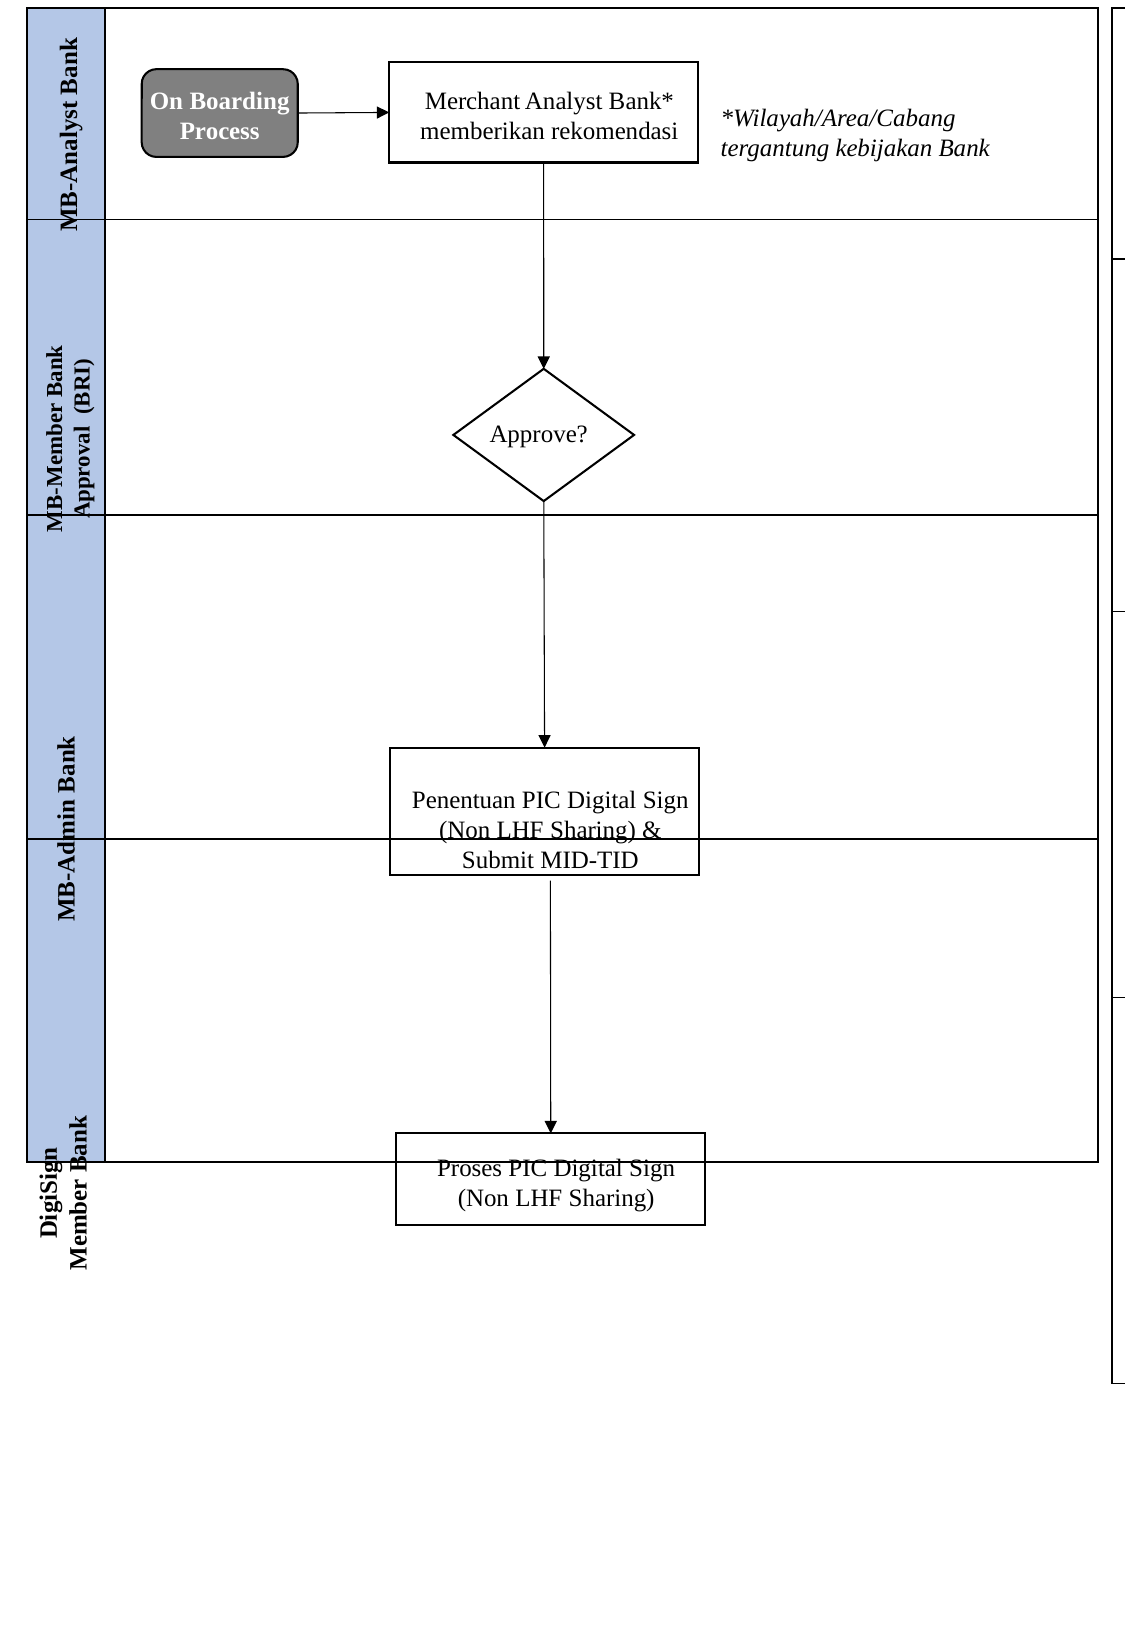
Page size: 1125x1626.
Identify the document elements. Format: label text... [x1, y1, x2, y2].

table_cell [106, 840, 550, 1161]
text_box MB-Analyst Bank [44, 22, 90, 248]
table_header [28, 9, 104, 219]
table_cell [545, 516, 1097, 838]
text_box MB-Admin Bank [42, 720, 87, 937]
table_cell [545, 220, 1097, 514]
table_cell [28, 840, 104, 1161]
table_cell Role: New (All Bank) Perubahan: - Alur Proses - Fungsi Send API ke PIC dan proses Send API Tanda Tangan Digital [1113, 998, 1125, 1383]
table_header [106, 9, 1097, 219]
table_cell [551, 840, 1097, 1161]
table_cell Role: New (All Bank) Perubahan: - Alur Proses - Fungsi Send API ke PIC dan proses Send API Tanda Tangan Digital [1113, 612, 1125, 997]
table_cell [28, 220, 104, 514]
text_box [390, 747, 706, 882]
table_cell [106, 516, 543, 838]
text_box *Wilayah/Area/Cabang tergantung kebijakan Bank [705, 93, 1050, 169]
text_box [453, 368, 635, 502]
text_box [396, 1133, 706, 1226]
table_cell Role: Existing Perubahan: - Alur Proses [1113, 260, 1125, 611]
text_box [389, 62, 699, 163]
table_cell [106, 220, 543, 514]
text_box DigiSign Member Bank [24, 1100, 100, 1286]
table_cell [28, 516, 104, 838]
table_header Role: New BRI Perubahan: Sesuai Slide Onboarding Process [1113, 9, 1125, 258]
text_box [134, 69, 306, 157]
text_box MB-Member Bank Approval (BRI) [31, 301, 102, 576]
